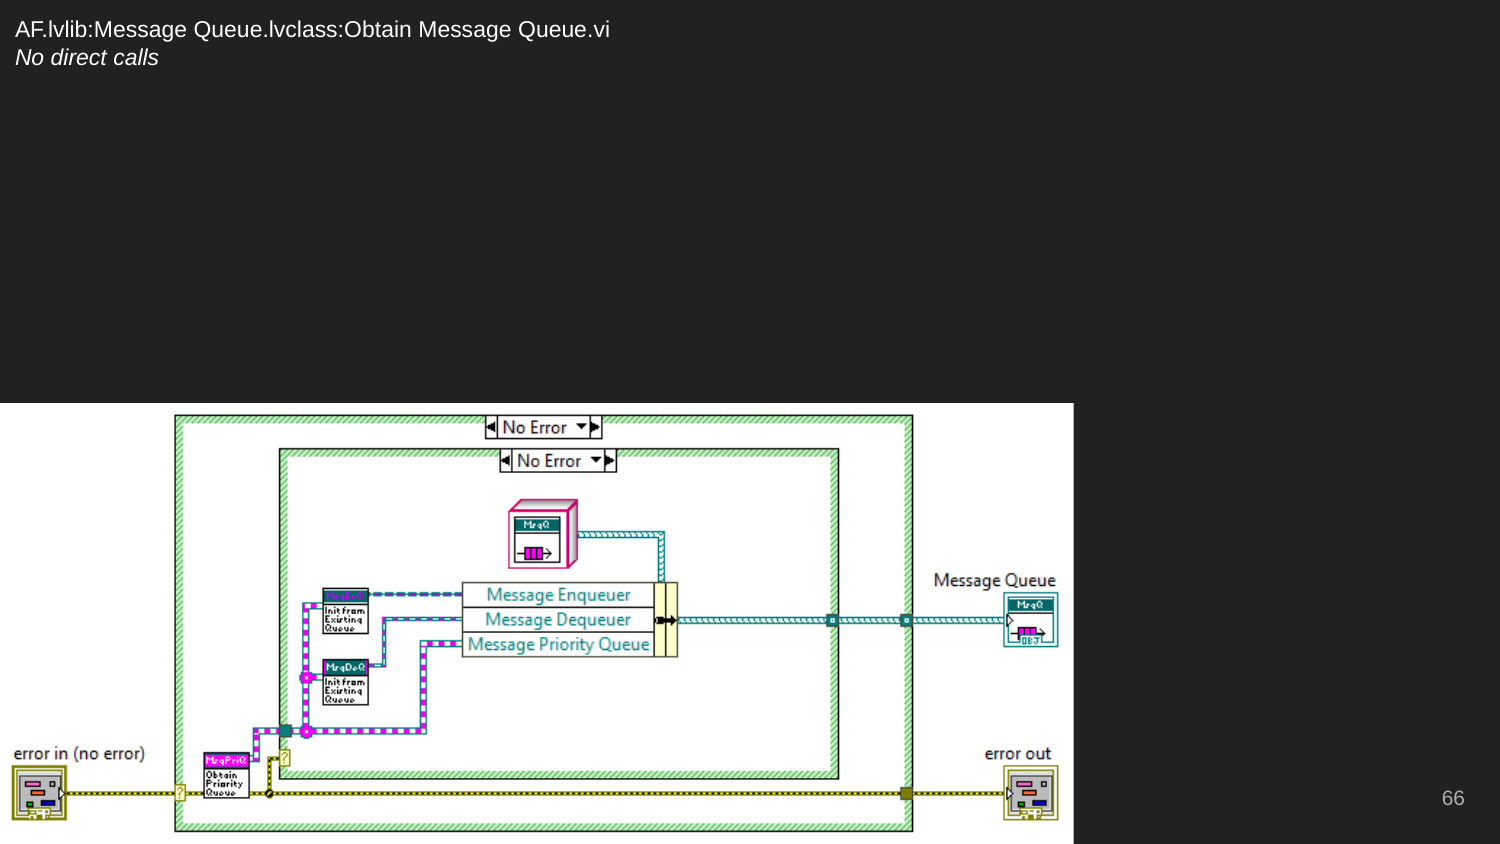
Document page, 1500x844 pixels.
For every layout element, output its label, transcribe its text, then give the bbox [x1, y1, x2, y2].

title AF.lvlib:Message Queue.lvclass:Obtain Message Queue.vi No direct calls [0, 0, 877, 94]
picture [0, 403, 1074, 844]
slide_number ‹#› [1389, 764, 1480, 830]
